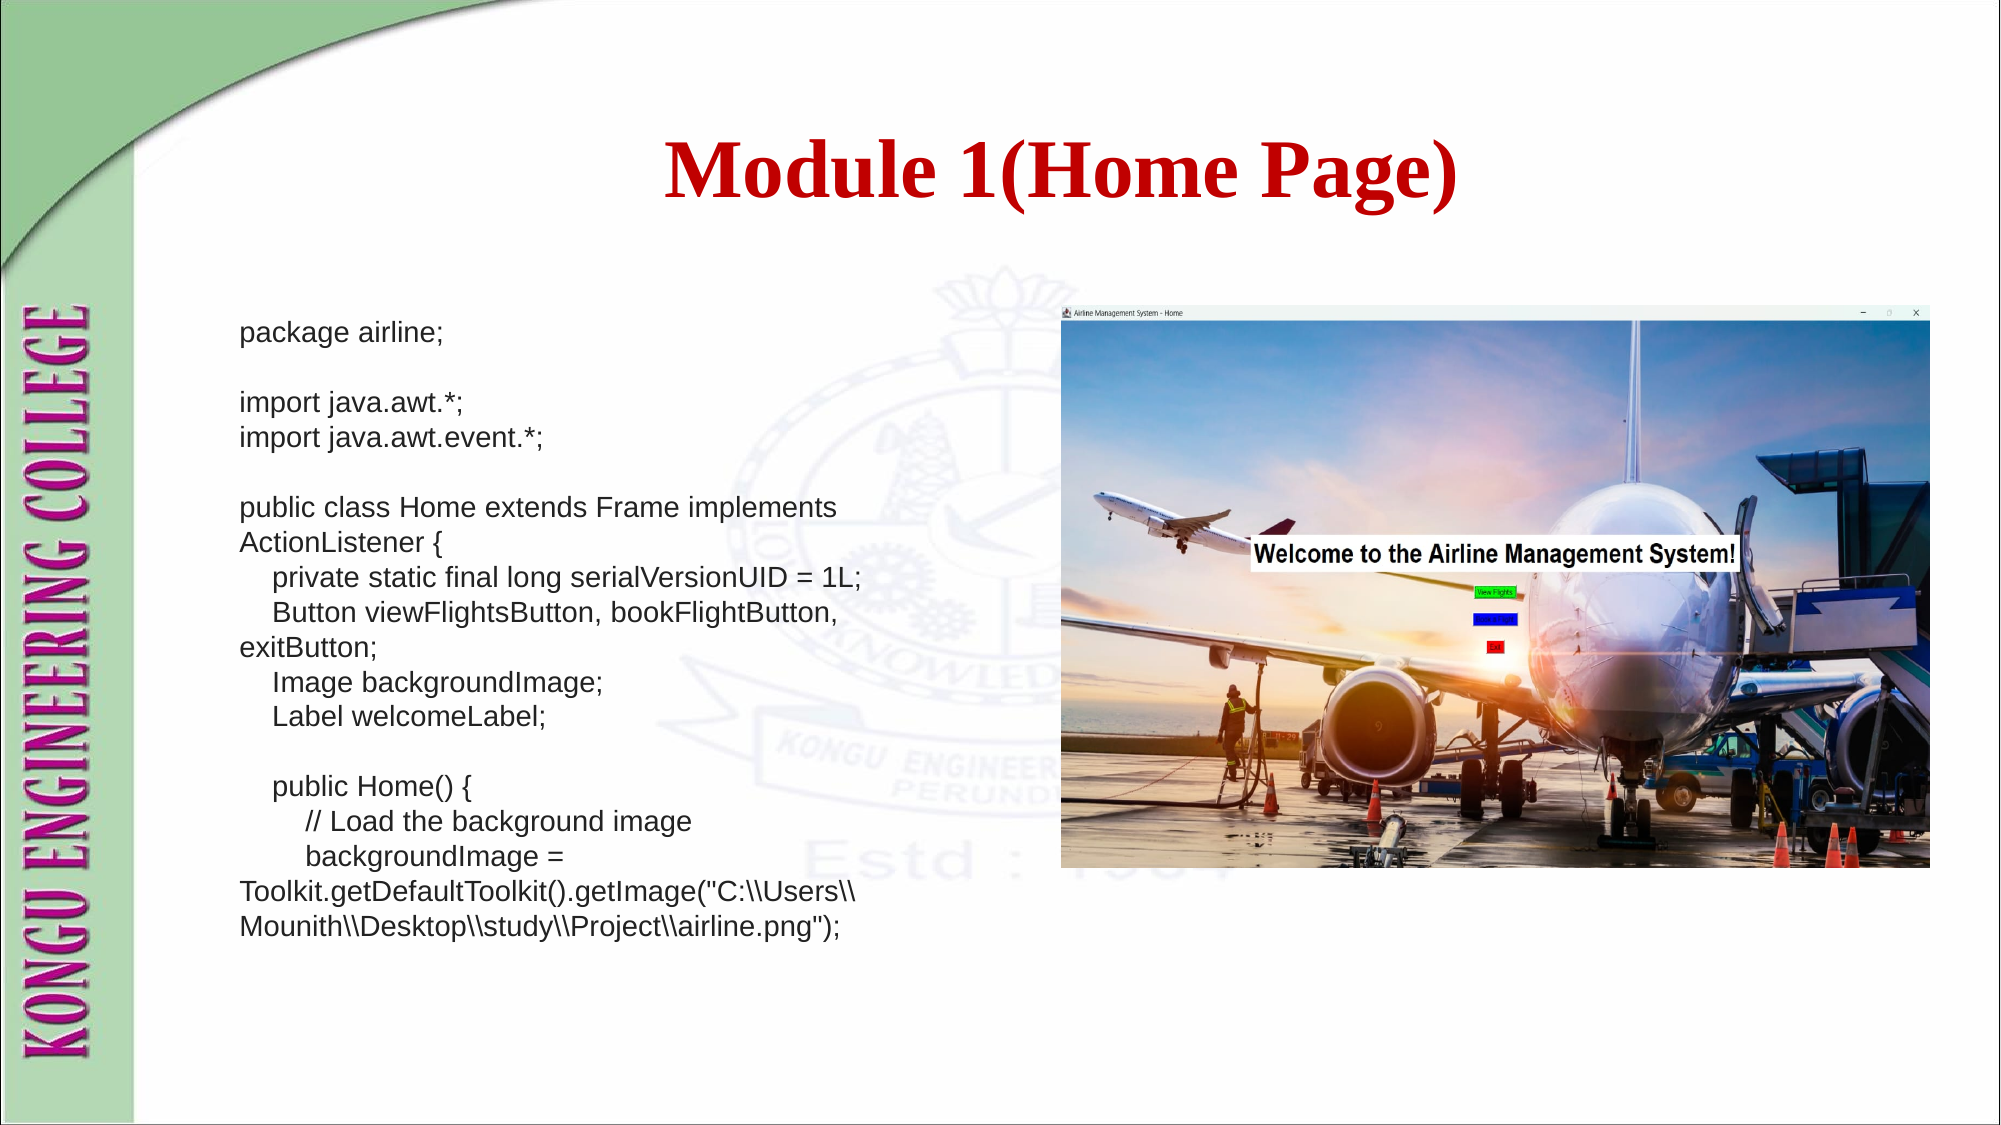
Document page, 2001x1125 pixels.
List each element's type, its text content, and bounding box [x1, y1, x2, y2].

text_box package airline; import java.awt.*; import java.awt.event.*; public class Home extends Frame implements ActionListener { private static final long serialVersionUID = 1L; Button viewFlightsButton, bookFlightButton, exitButton; Image backgroundImage; Label welcomeLabel; public Home() { // Load the background image backgroundImage = Toolkit.getDefaultToolkit().getImage("C:\\Users\\Mounith\\Desktop\\study\\Project\\airline.png"); [224, 305, 960, 1020]
picture [0, 0, 2001, 1125]
text_box Module 1(Home Page) [322, 107, 1802, 223]
